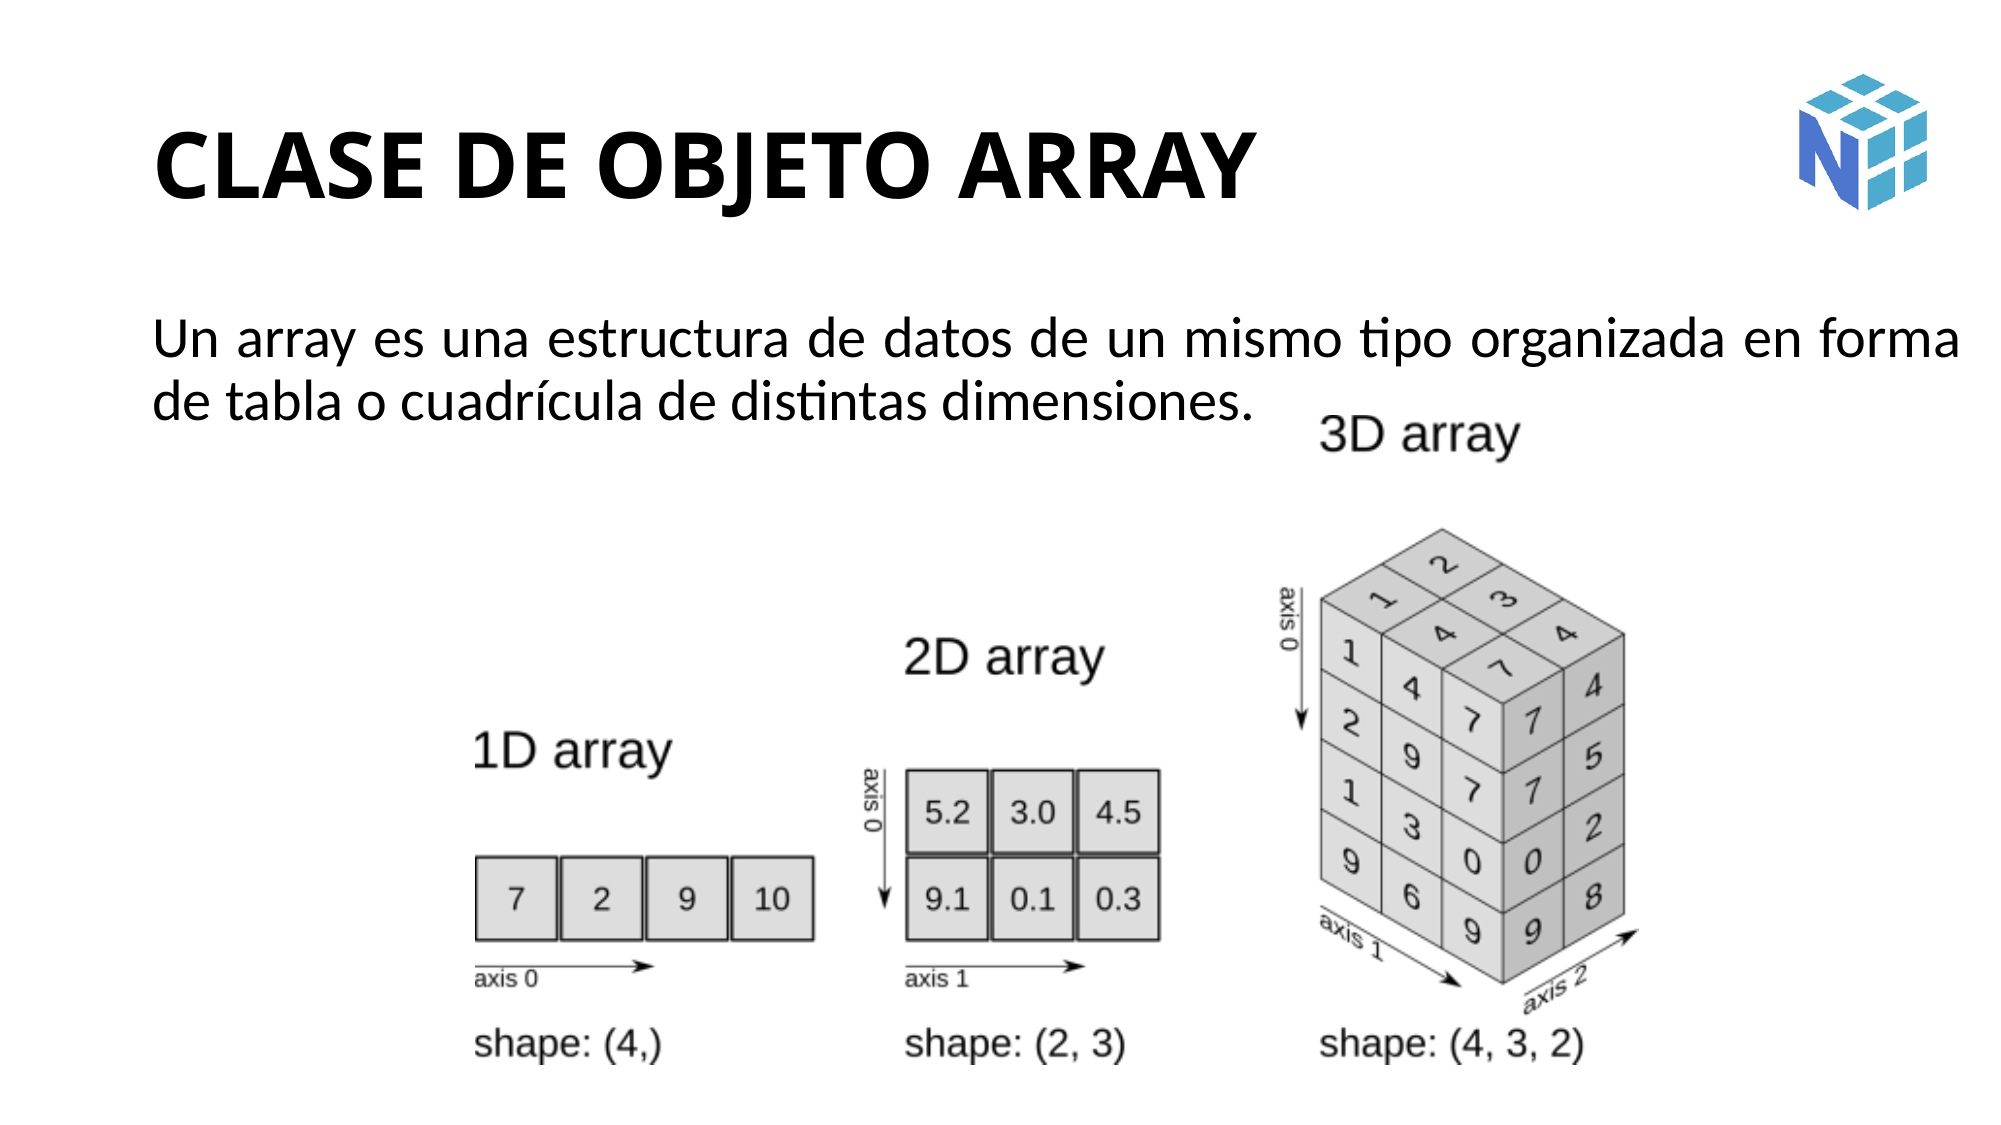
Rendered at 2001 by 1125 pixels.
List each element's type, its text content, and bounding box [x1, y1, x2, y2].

picture [1780, 59, 1945, 224]
title CLASE DE OBJETO ARRAY [137, 59, 1863, 278]
list Un array es una estructura de datos de un mismo tipo organizada en forma de tabla o cuadrícula de distintas dimensiones. [137, 299, 1978, 950]
picture [475, 415, 1639, 1066]
